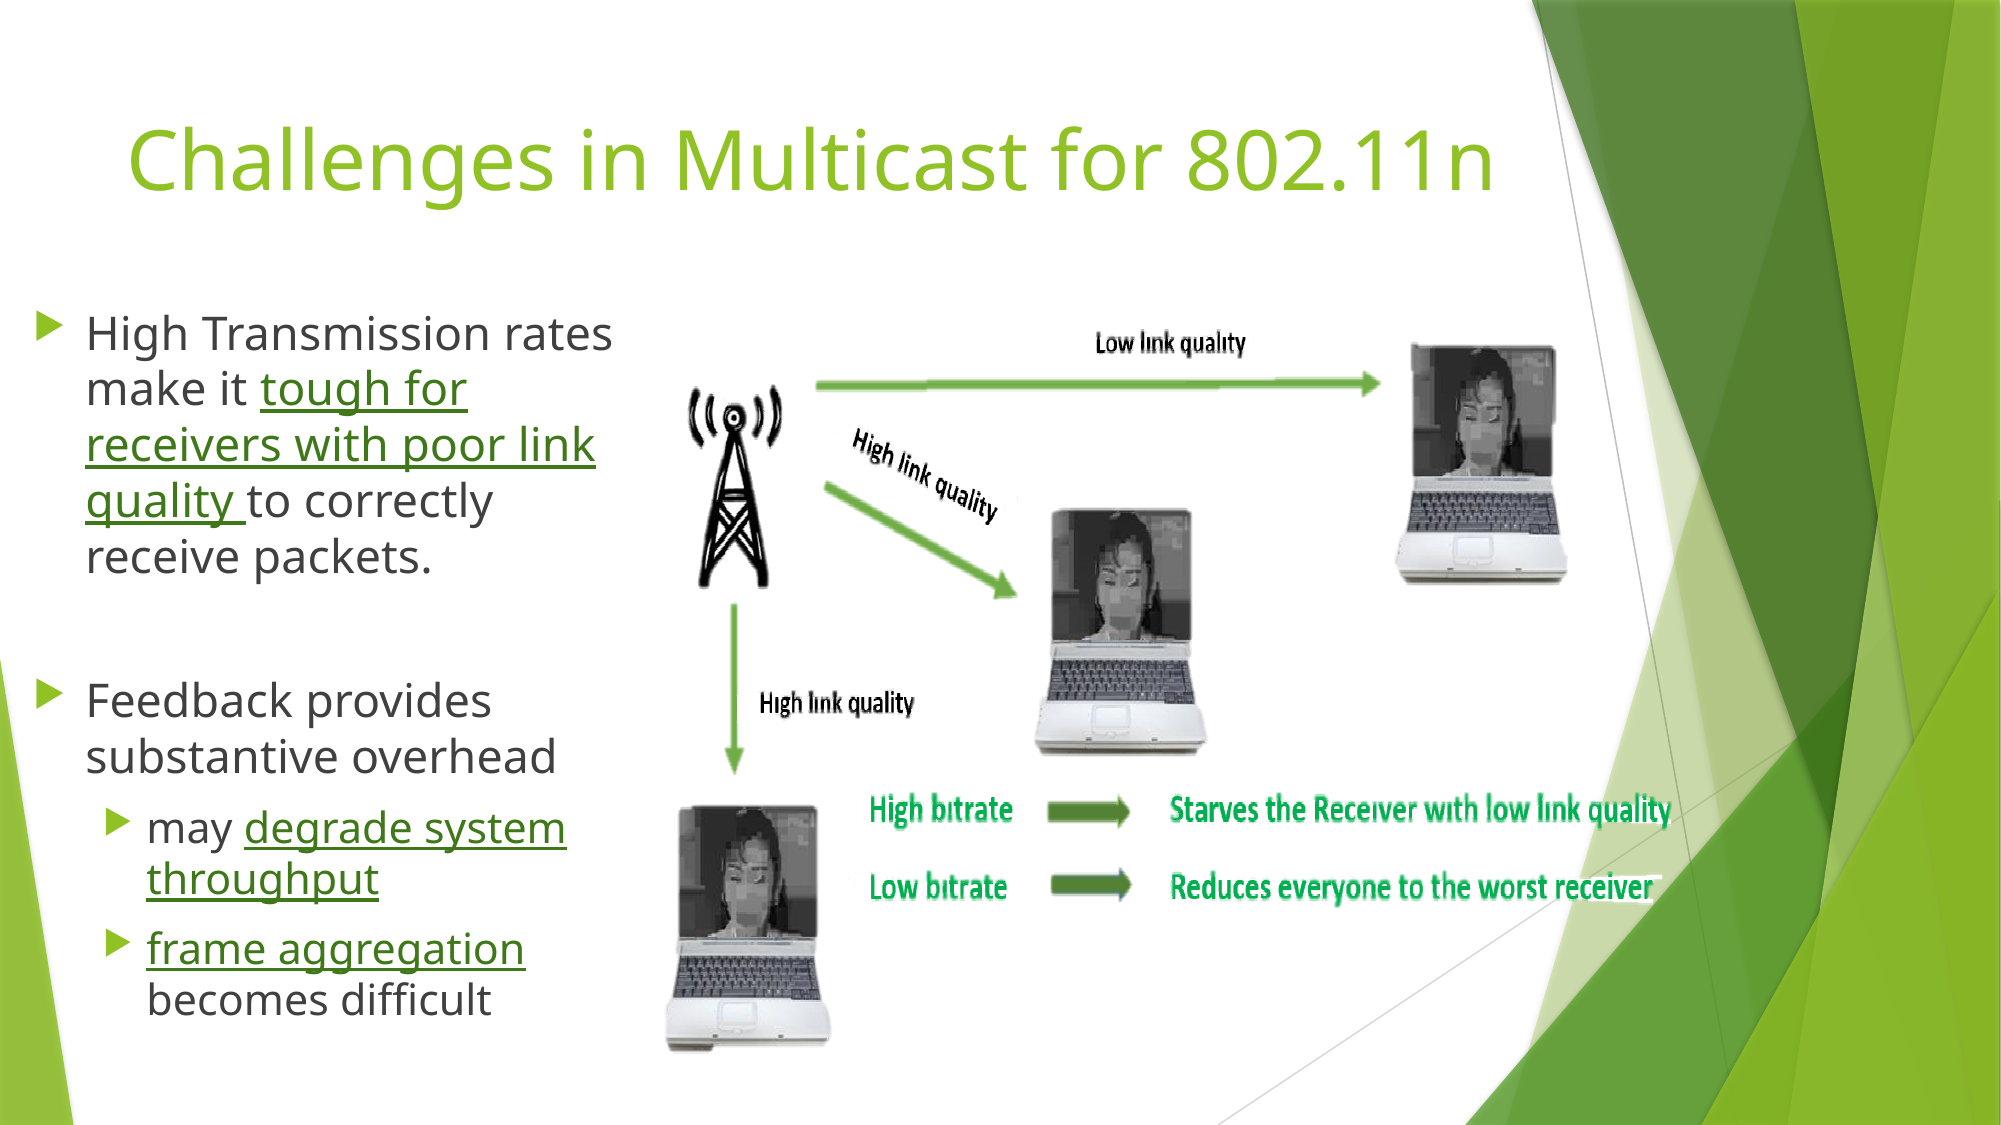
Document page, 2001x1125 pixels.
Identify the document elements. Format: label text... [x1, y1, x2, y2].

picture [623, 295, 1681, 1068]
title Challenges in Multicast for 802.11n [111, 99, 1522, 295]
list High Transmission rates make it tough for receivers with poor link quality to correctly receive packets. Feedback provides substantive overhead may degrade system throughput frame aggregation becomes difficult [18, 295, 623, 1034]
